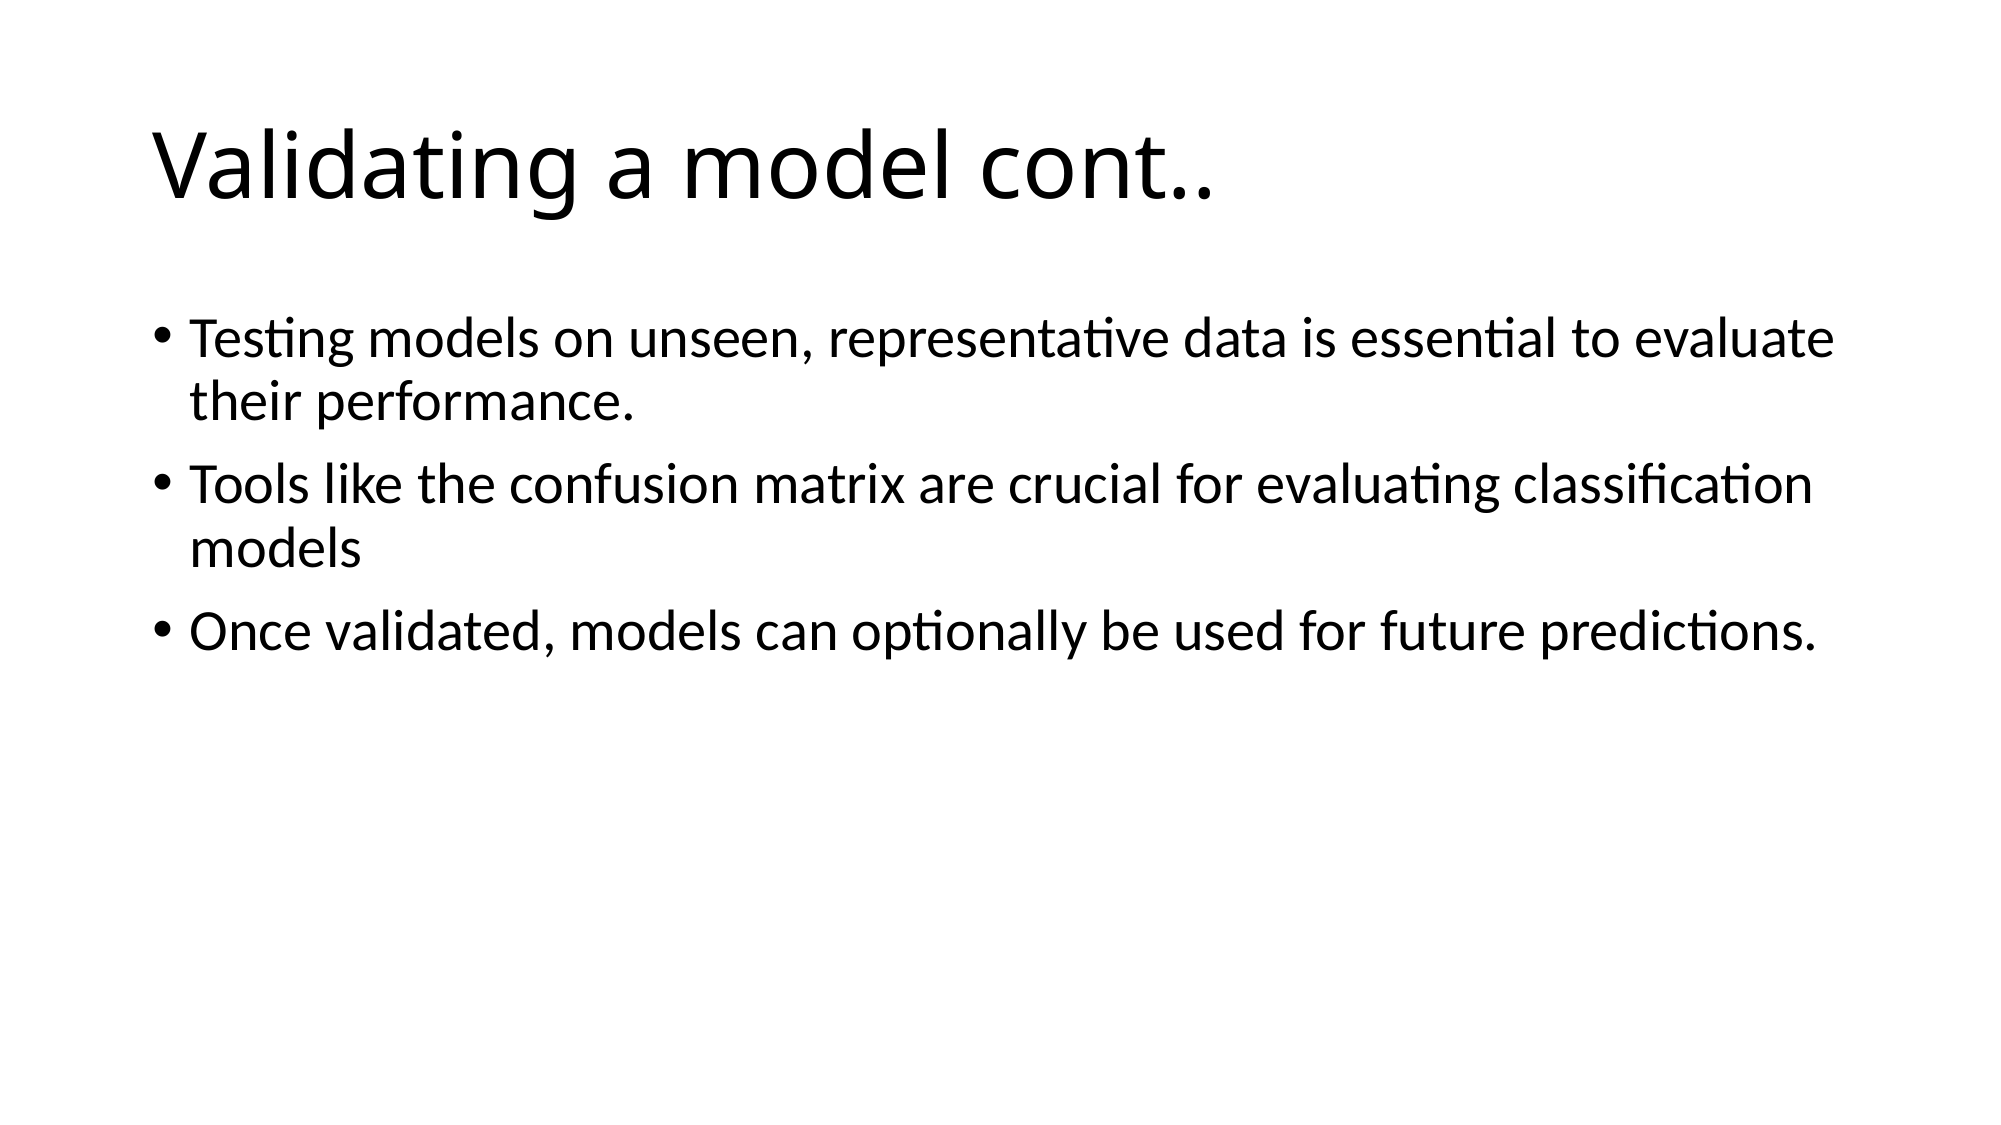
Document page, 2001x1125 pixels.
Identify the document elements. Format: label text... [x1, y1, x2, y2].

list Testing models on unseen, representative data is essential to evaluate their performance. Tools like the confusion matrix are crucial for evaluating classification models Once validated, models can optionally be used for future predictions. [137, 299, 1863, 1014]
title Validating a model cont.. [137, 59, 1863, 278]
